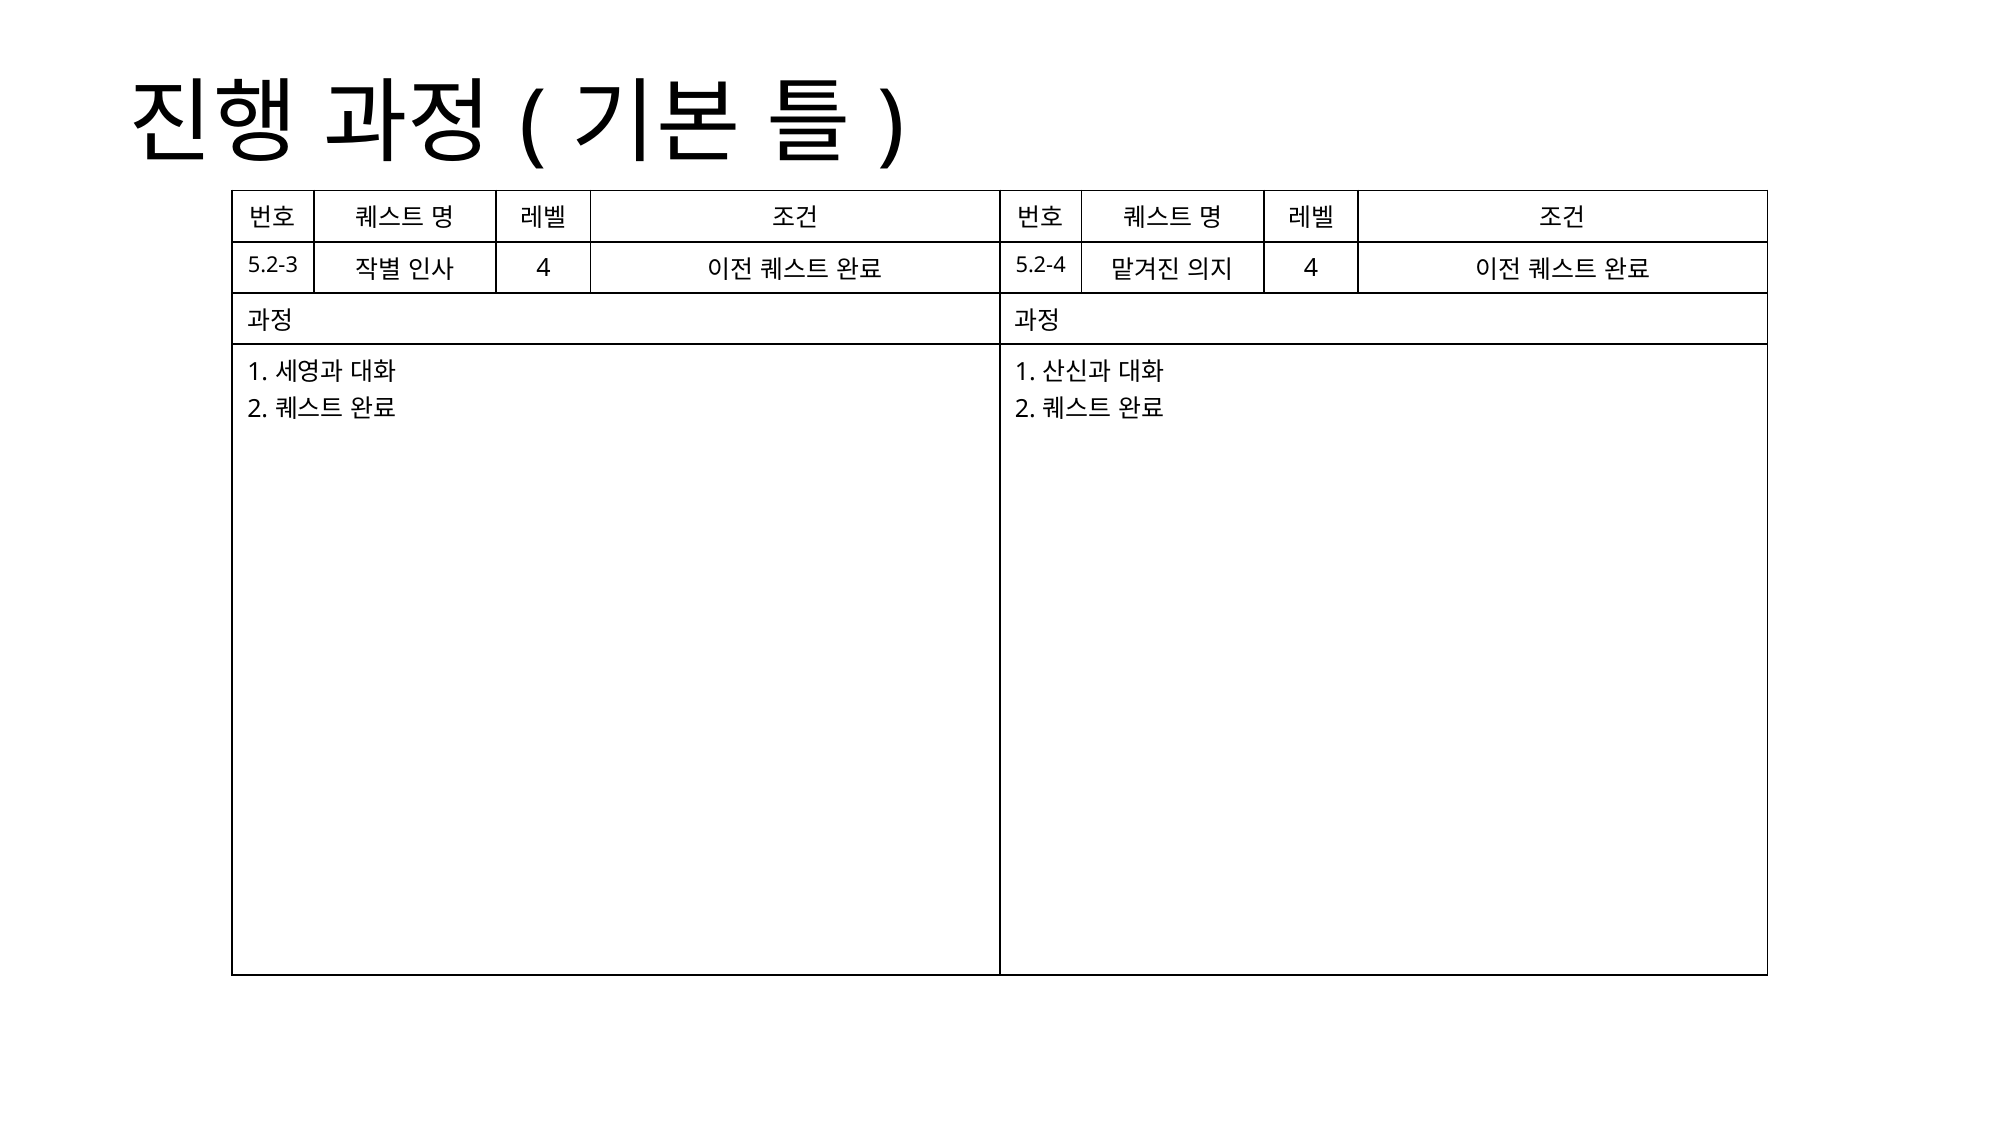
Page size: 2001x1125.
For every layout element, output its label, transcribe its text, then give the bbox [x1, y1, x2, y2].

table_cell 작별 인사 [315, 243, 495, 292]
table_cell 이전 퀘스트 완료 [1359, 243, 1767, 292]
table_header 퀘스트 명 [1082, 191, 1263, 241]
table_header 레벨 [497, 191, 590, 241]
table_header 퀘스트 명 [315, 191, 495, 241]
table_header 레벨 [1265, 191, 1357, 241]
table_cell 1.세영과 대화 2.퀘스트 완료 [233, 345, 999, 974]
table_cell 1.산신과 대화 2.퀘스트 완료 [1001, 345, 1767, 974]
table_header 번호 [1001, 191, 1081, 241]
table_cell 맡겨진 의지 [1082, 243, 1263, 292]
table_cell 4 [1265, 243, 1357, 292]
table_cell 이전 퀘스트 완료 [591, 243, 999, 292]
table_cell 4 [497, 243, 590, 292]
table_header 번호 [233, 191, 313, 241]
text_box 진행 과정(기본 틀) [113, 47, 1886, 190]
table_cell 과정 [1001, 294, 1767, 343]
table_header 조건 [1359, 191, 1767, 241]
table_cell 5.2-3 [233, 243, 313, 292]
table_header 조건 [591, 191, 999, 241]
table_cell 과정 [233, 294, 999, 343]
table_cell 5.2-4 [1001, 243, 1081, 292]
